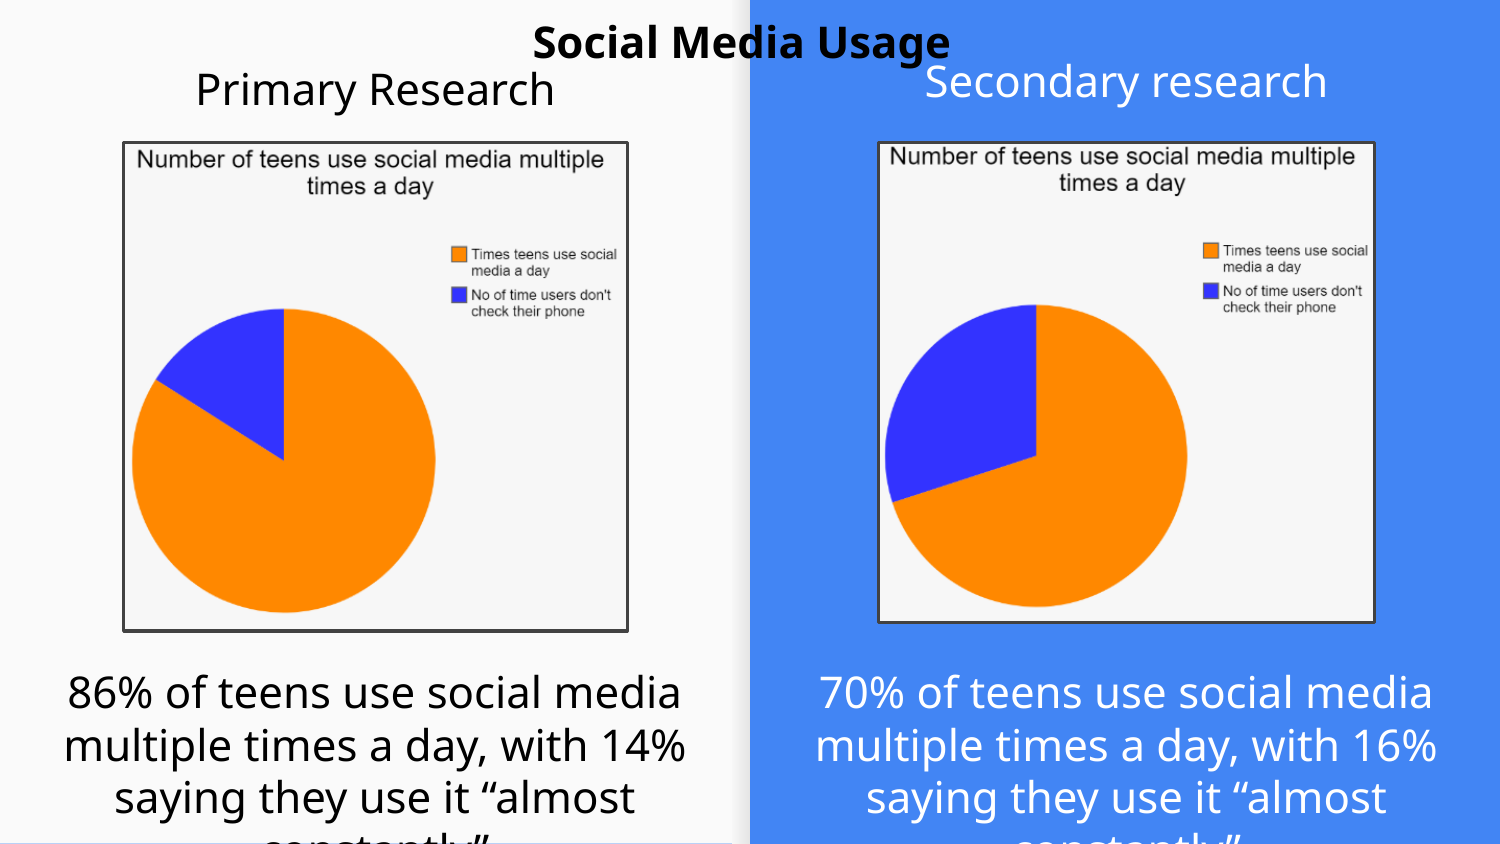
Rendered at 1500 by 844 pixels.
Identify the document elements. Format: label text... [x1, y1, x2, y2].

subtitle Social Media Usage [410, 0, 1074, 76]
picture [124, 143, 626, 630]
subtitle 86% of teens use social media multiple times a day, with 14% saying they use it “almost constantly” [0, 650, 750, 799]
picture [879, 143, 1374, 621]
subtitle Secondary research [794, 38, 1459, 115]
subtitle Primary Research [43, 47, 708, 123]
subtitle 70% of teens use social media multiple times a day, with 16% saying they use it “almost constantly” [750, 650, 1500, 799]
